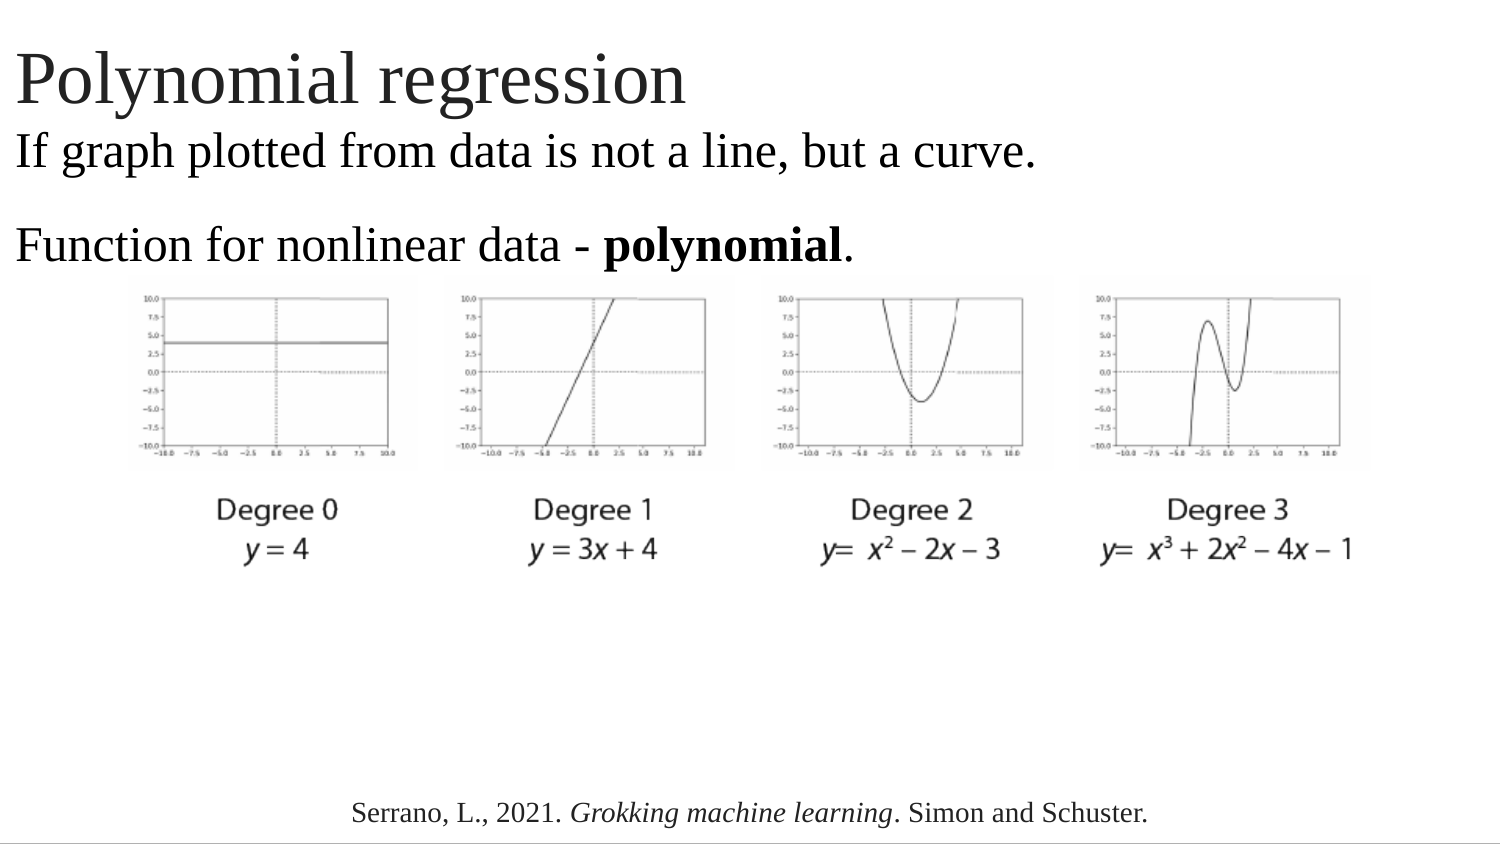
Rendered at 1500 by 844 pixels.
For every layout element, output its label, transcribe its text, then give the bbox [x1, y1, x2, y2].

list If graph plotted from data is not a line, but a curve. Function for nonlinear data - polynomial. [0, 94, 1500, 778]
picture [127, 274, 1373, 569]
title Polynomial regression [0, 0, 1500, 94]
text_box Serrano, L., 2021. Grokking machine learning. Simon and Schuster. [0, 778, 1500, 843]
